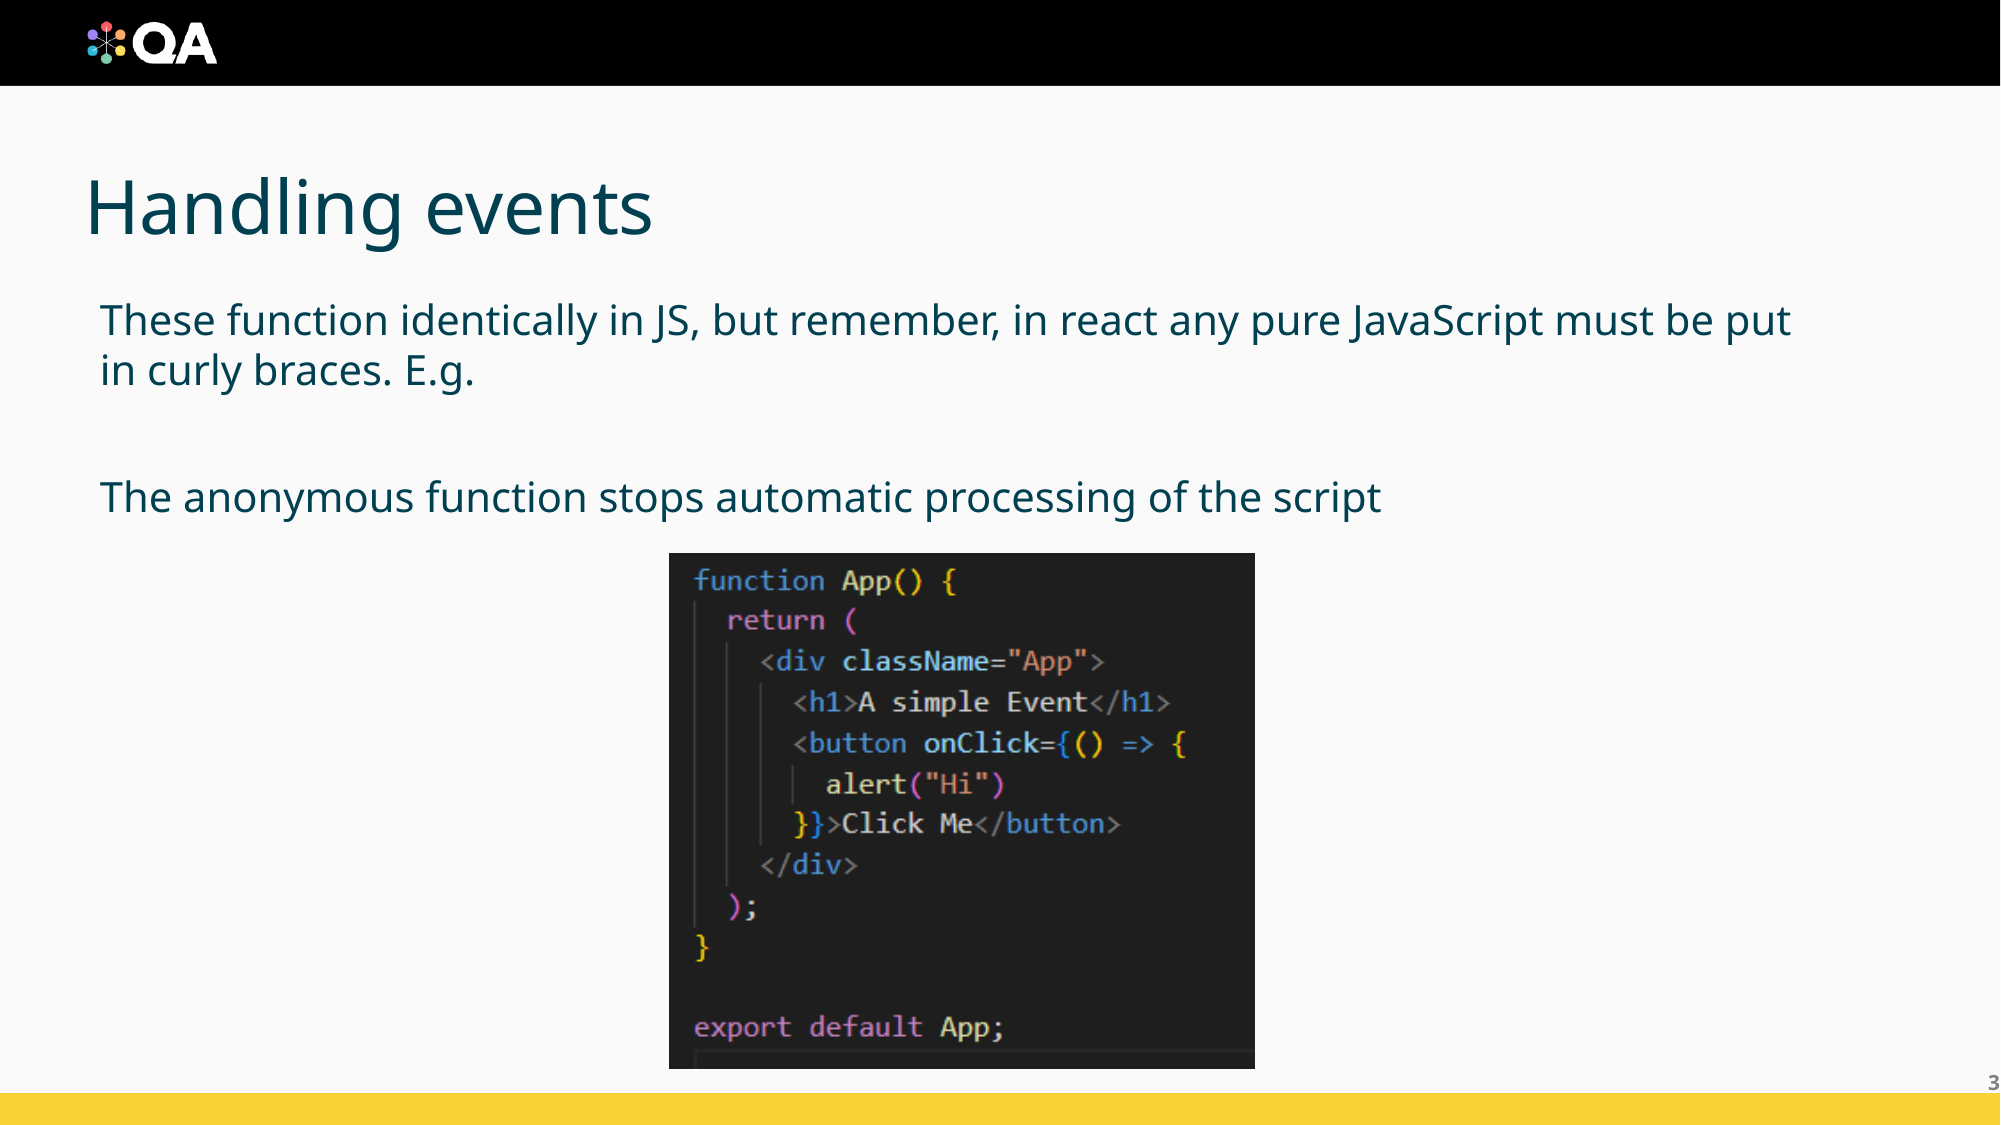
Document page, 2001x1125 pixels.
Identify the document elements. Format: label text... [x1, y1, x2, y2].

title Handling events [84, 159, 1916, 278]
picture [0, 0, 2001, 1125]
slide_number 3 [1871, 1068, 2000, 1098]
list These function identically in JS, but remember, in react any pure JavaScript must be put in curly braces. E.g. The anonymous function stops automatic processing of the script [99, 293, 1824, 673]
